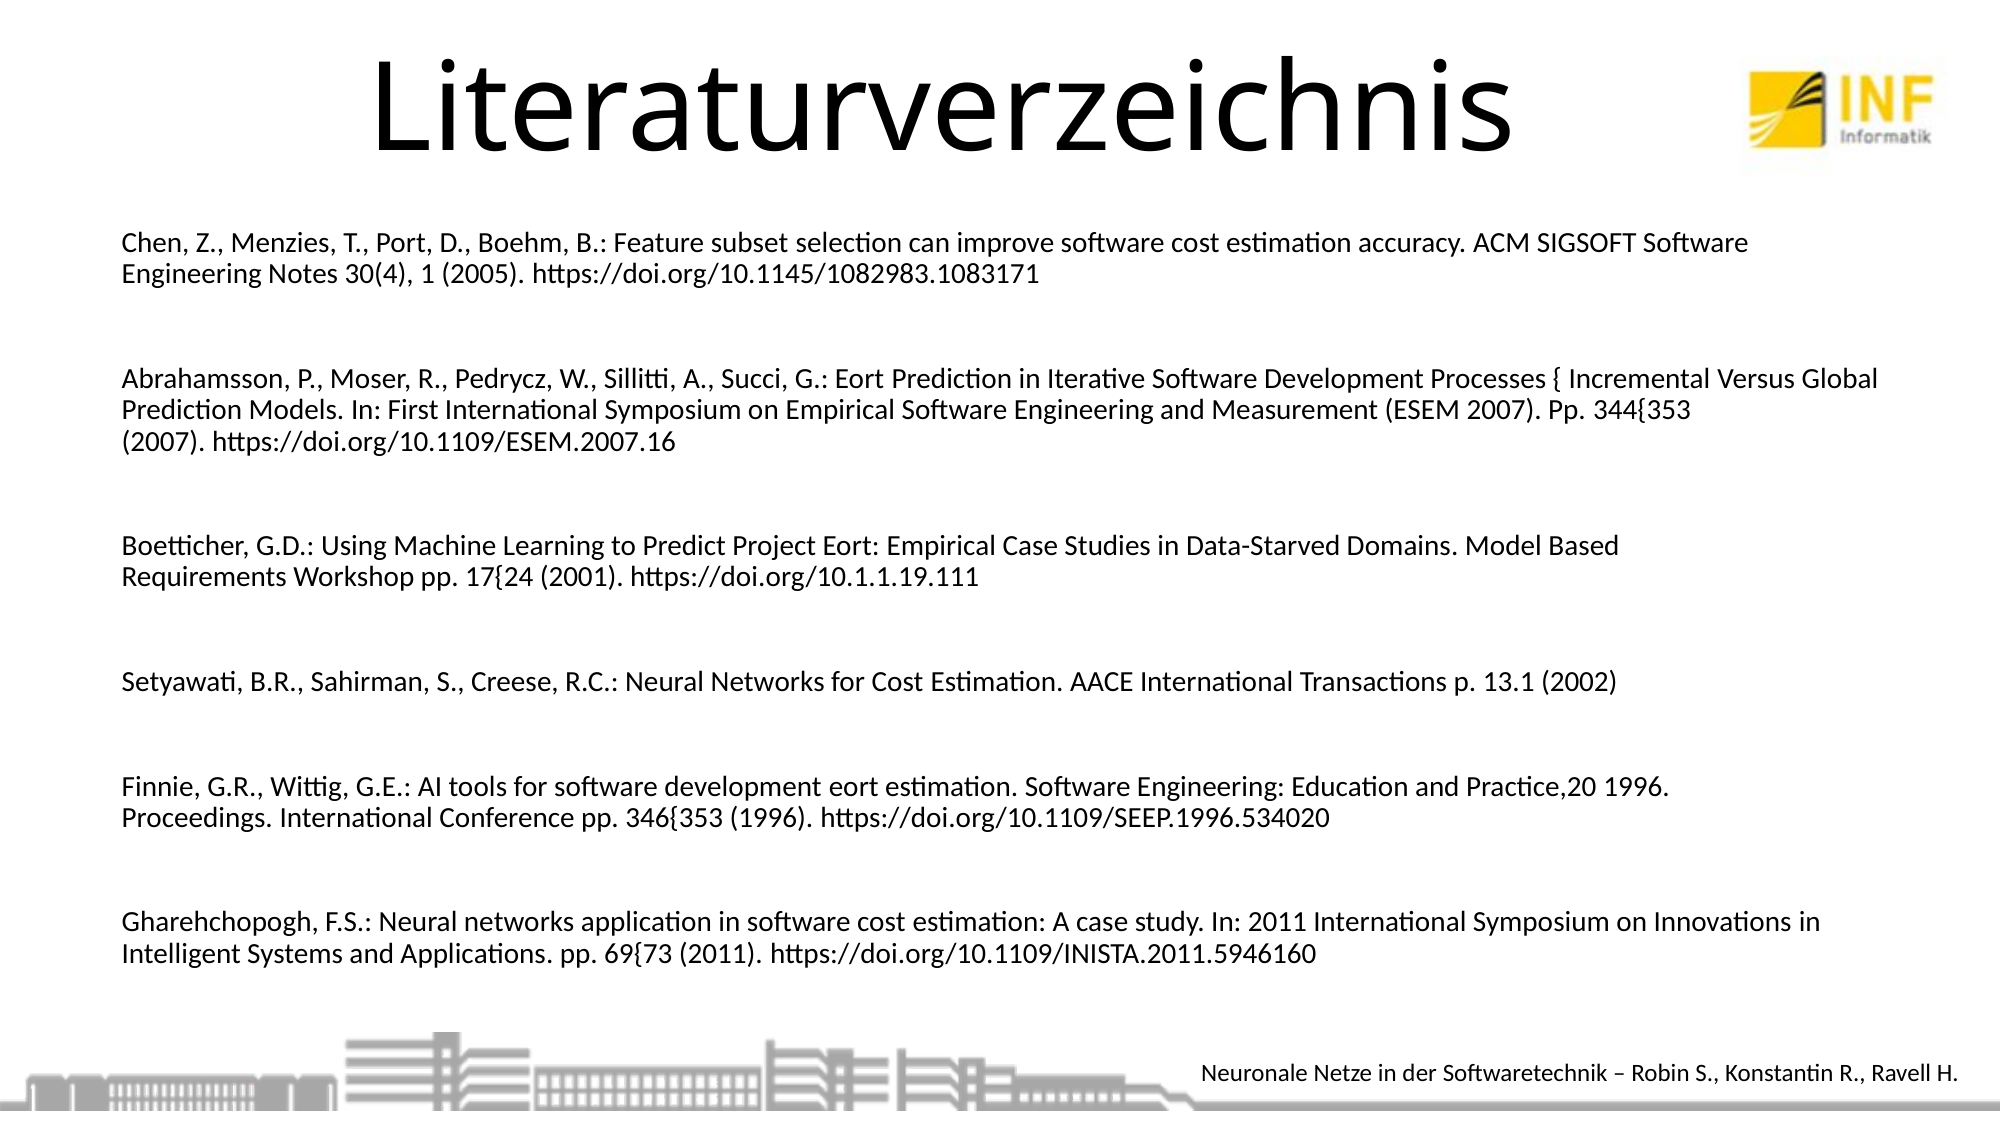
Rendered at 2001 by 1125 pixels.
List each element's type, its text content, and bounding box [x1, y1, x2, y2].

picture [1684, 0, 2000, 221]
title Literaturverzeichnis [192, 35, 1684, 185]
subtitle Chen, Z., Menzies, T., Port, D., Boehm, B.: Feature subset selection can improve software cost estimation accuracy. ACM SIGSOFT Software Engineering Notes 30(4), 1 (2005). https://doi.org/10.1145/1082983.1083171 Abrahamsson, P., Moser, R., Pedrycz, W., Sillitti, A., Succi, G.: Eort Prediction in Iterative Software Development Processes { Incremental Versus Global Prediction Models. In: First International Symposium on Empirical Software Engineering and Measurement (ESEM 2007). Pp. 344{353 (2007). https://doi.org/10.1109/ESEM.2007.16 Boetticher, G.D.: Using Machine Learning to Predict Project Eort: Empirical Case Studies in Data-Starved Domains. Model Based Requirements Workshop pp. 17{24 (2001). https://doi.org/10.1.1.19.111 Setyawati, B.R., Sahirman, S., Creese, R.C.: Neural Networks for Cost Estimation. AACE International Transactions p. 13.1 (2002) Finnie, G.R., Wittig, G.E.: AI tools for software development eort estimation. Software Engineering: Education and Practice,20 1996. Proceedings. International Conference pp. 346{353 (1996). https://doi.org/10.1109/SEEP.1996.534020 Gharehchopogh, F.S.: Neural networks application in software cost estimation: A case study. In: 2011 International Symposium on Innovations in Intelligent Systems and Applications. pp. 69{73 (2011). https://doi.org/10.1109/INISTA.2011.5946160 [106, 219, 1896, 1032]
picture [0, 1032, 2000, 1111]
